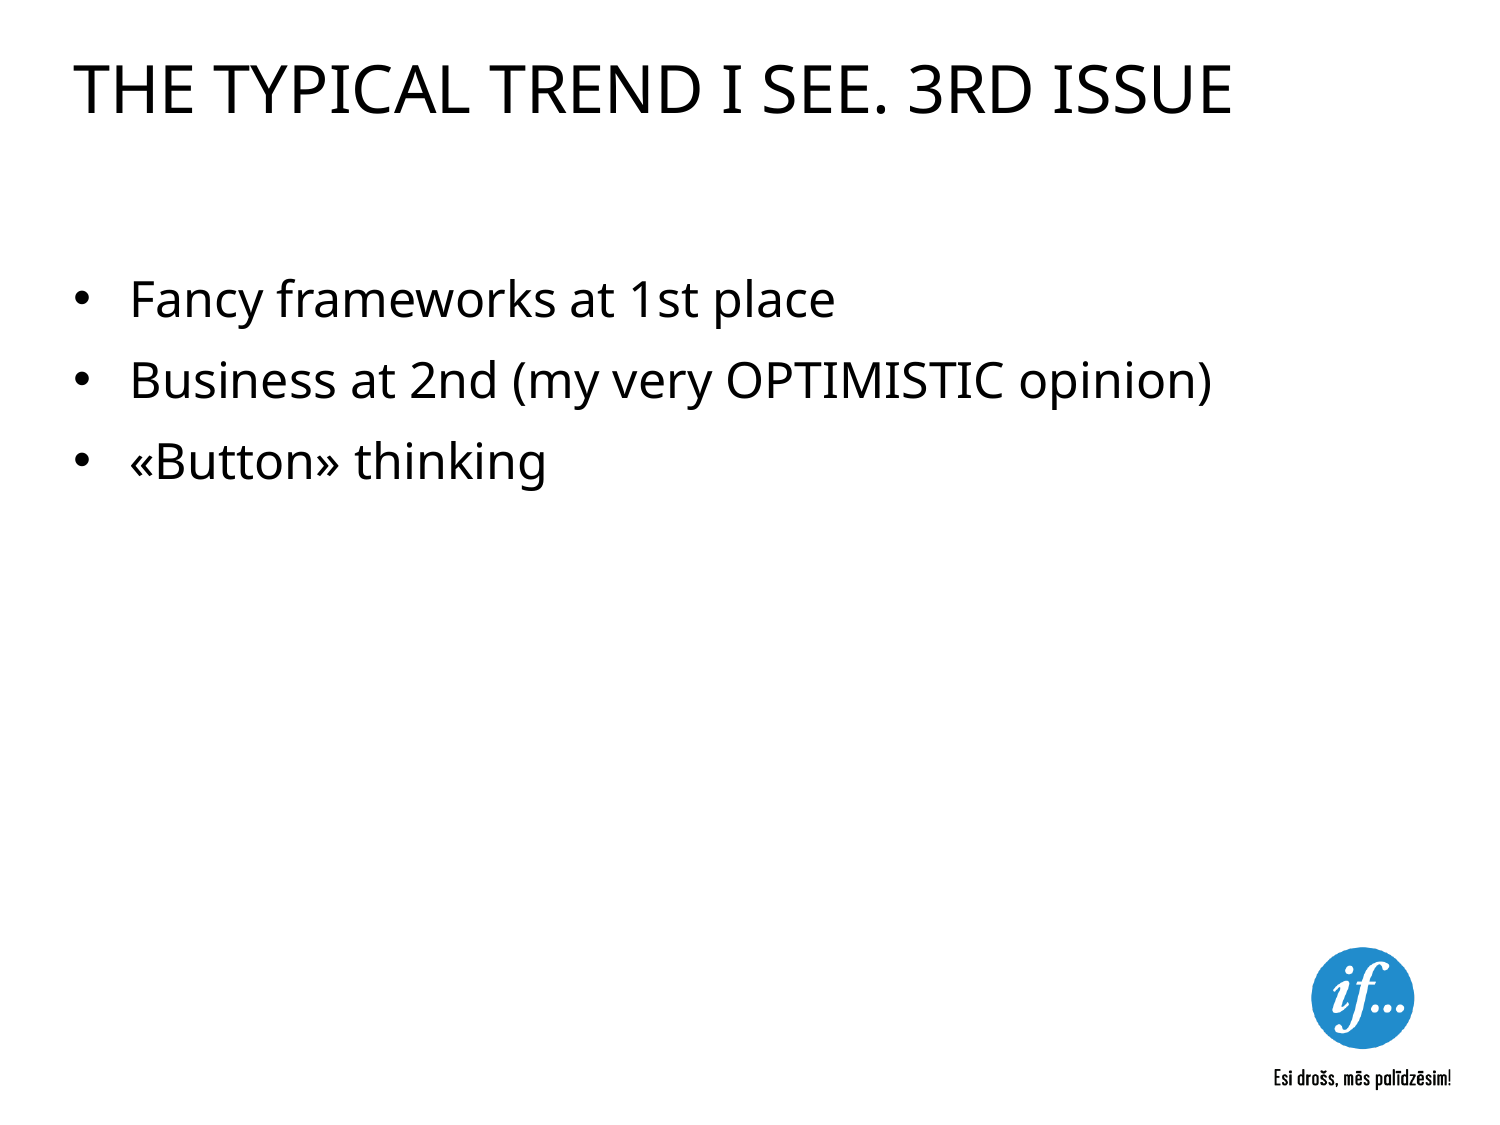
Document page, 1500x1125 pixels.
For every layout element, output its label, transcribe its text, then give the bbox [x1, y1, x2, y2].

title The typical trend i see. 3rd issue [58, 54, 1429, 112]
list Fancy frameworks at 1st place Business at 2nd (my very OPTIMISTIC opinion) «Button» thinking [58, 260, 1429, 831]
